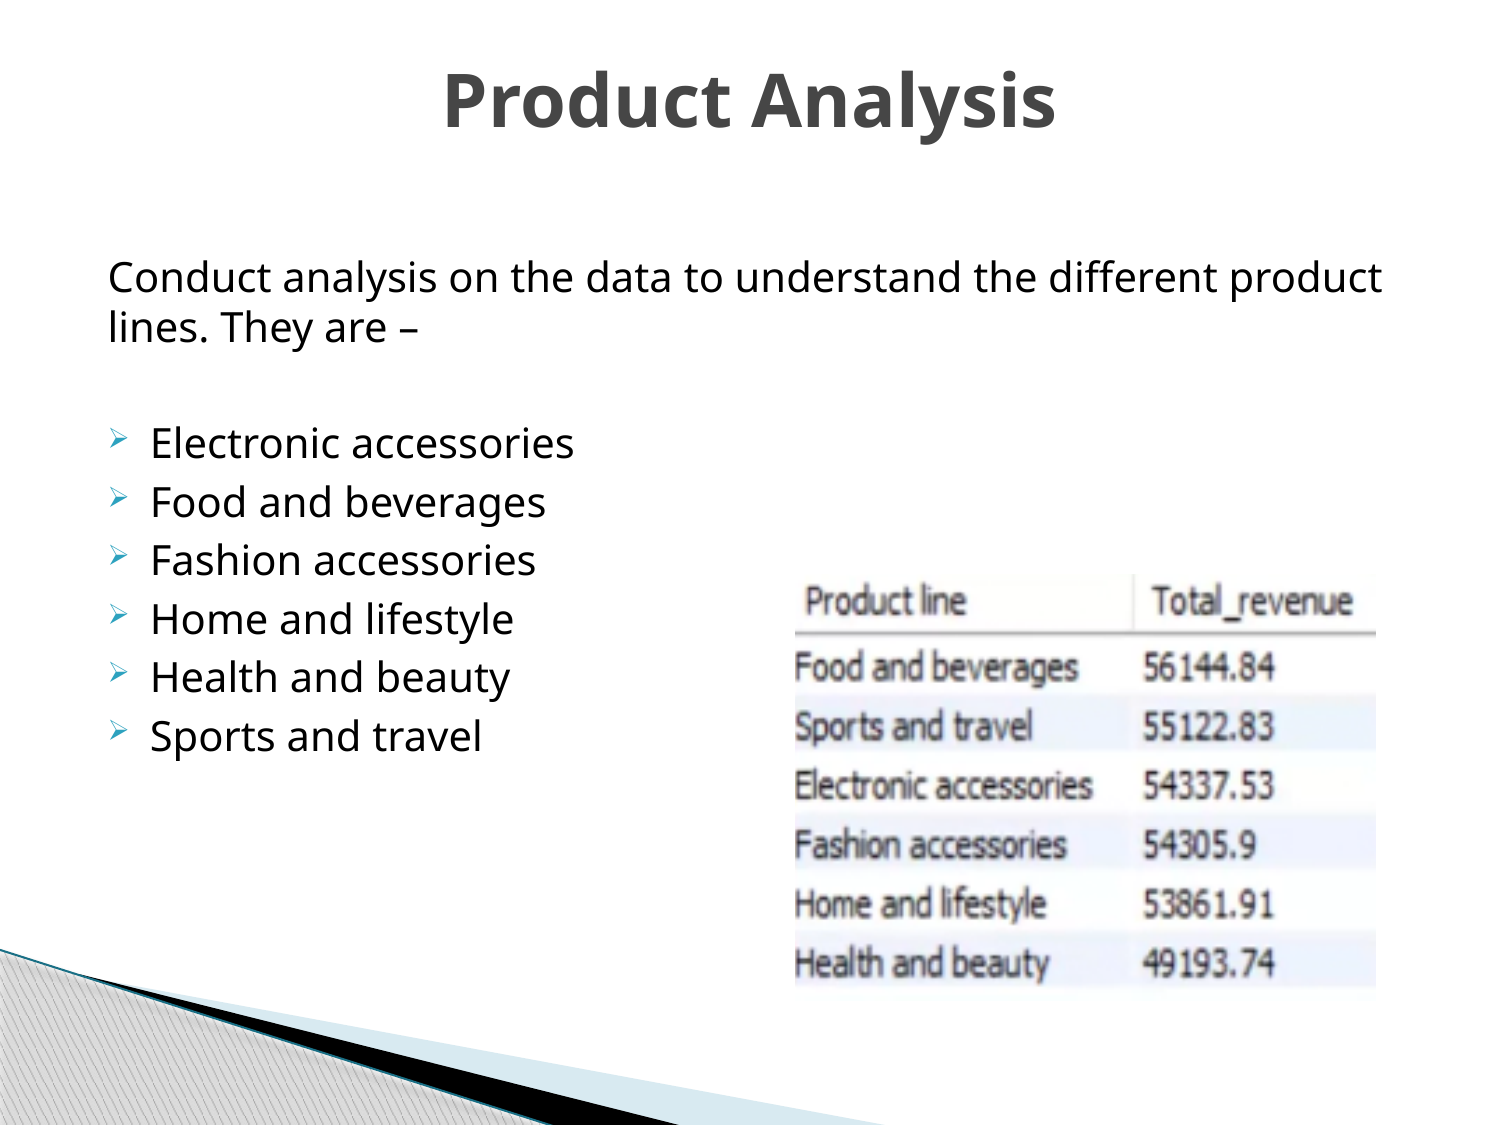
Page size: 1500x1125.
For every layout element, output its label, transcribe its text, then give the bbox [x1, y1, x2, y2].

title Product Analysis [75, 45, 1425, 233]
picture [794, 574, 1376, 1002]
list Conduct analysis on the data to understand the different product lines. They are – Electronic accessories Food and beverages Fashion accessories Home and lifestyle Health and beauty Sports and travel [75, 243, 1425, 986]
